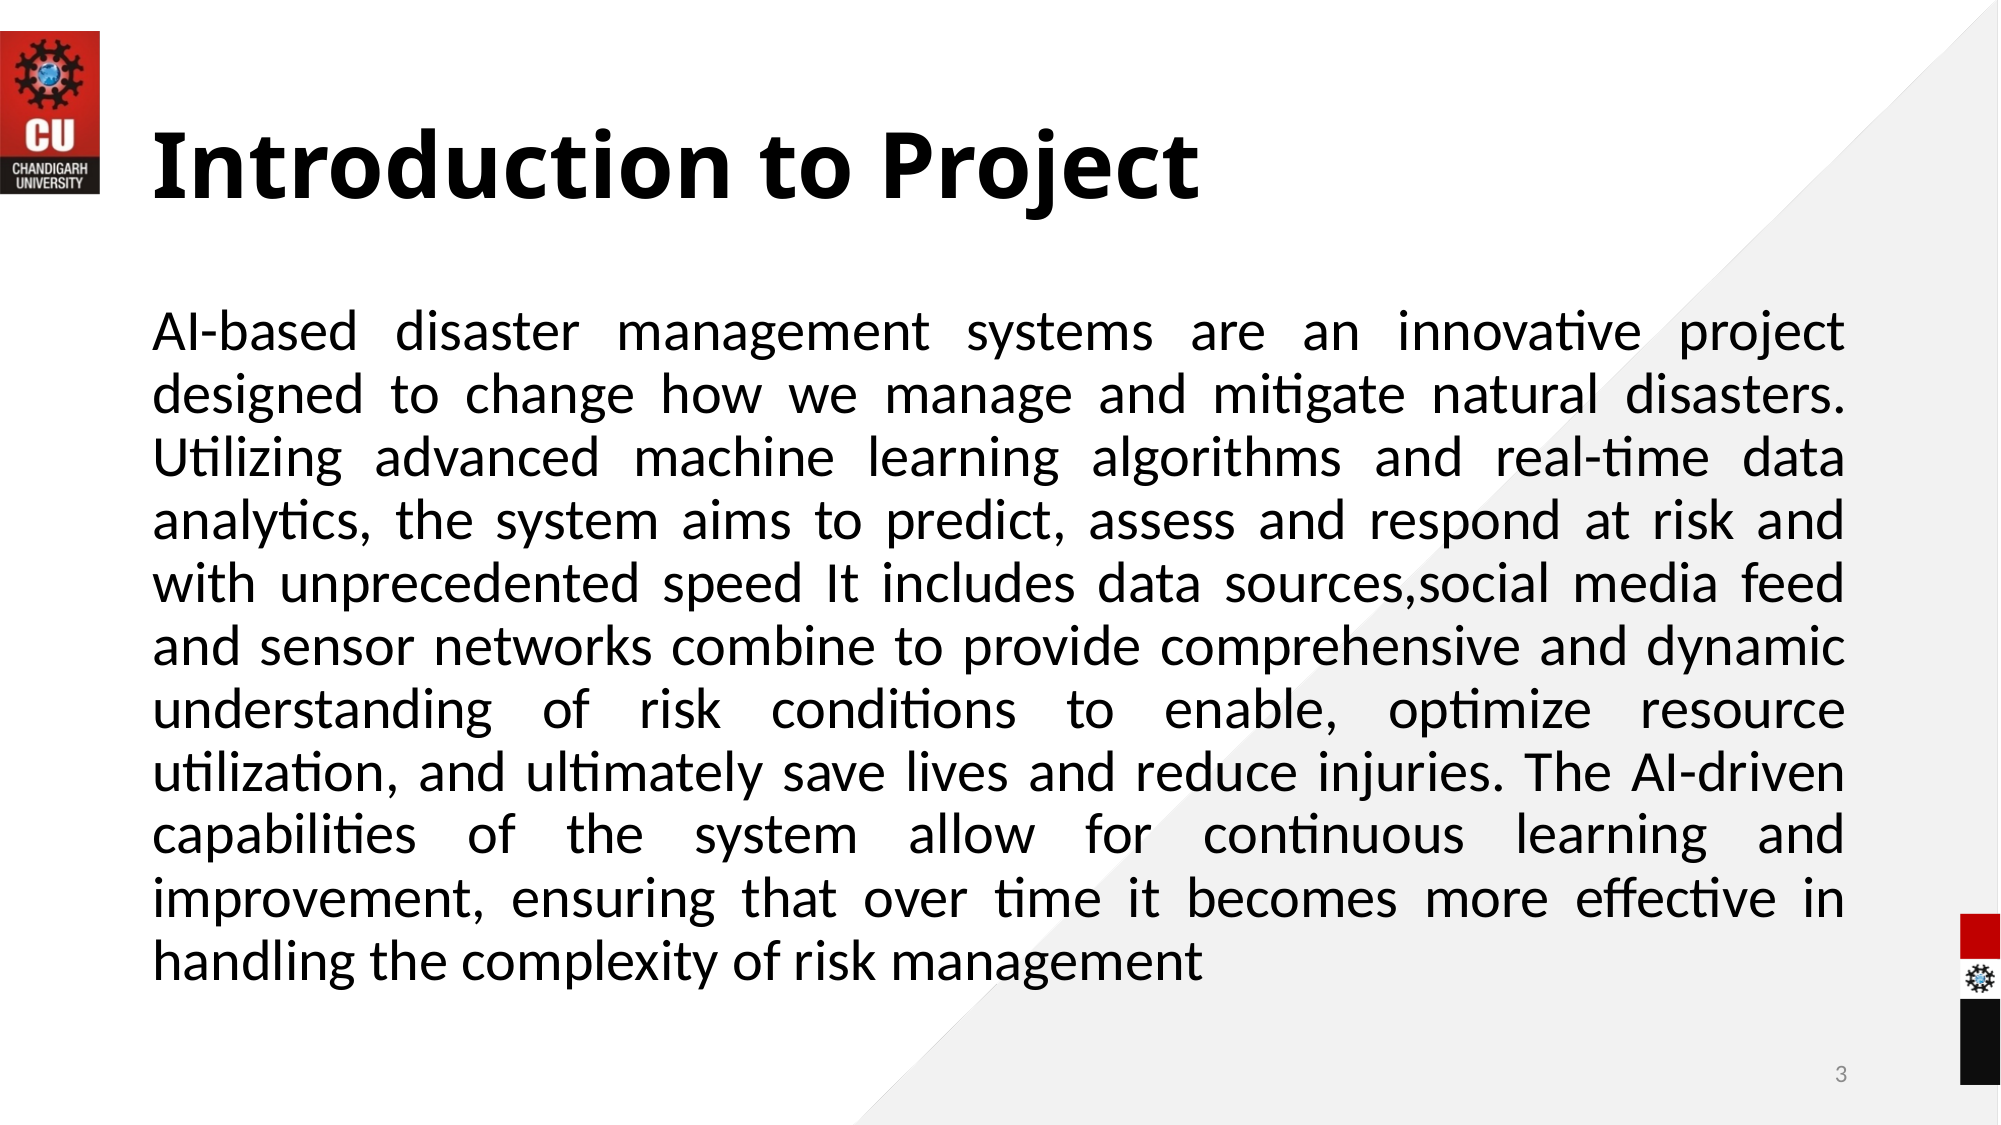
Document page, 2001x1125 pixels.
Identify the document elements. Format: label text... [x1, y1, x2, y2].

slide_number 3 [1412, 1042, 1863, 1103]
list AI-based disaster management systems are an innovative project designed to change how we manage and mitigate natural disasters. Utilizing advanced machine learning algorithms and real-time data analytics, the system aims to predict, assess and respond at risk and with unprecedented speed It includes data sources,social media feed and sensor networks combine to provide comprehensive and dynamic understanding of risk conditions to enable, optimize resource utilization, and ultimately save lives and reduce injuries. The AI-driven capabilities of the system allow for continuous learning and improvement, ensuring that over time it becomes more effective in handling the complexity of risk management [137, 292, 1863, 1007]
title Introduction to Project [137, 59, 1863, 278]
picture [0, 0, 2001, 1125]
